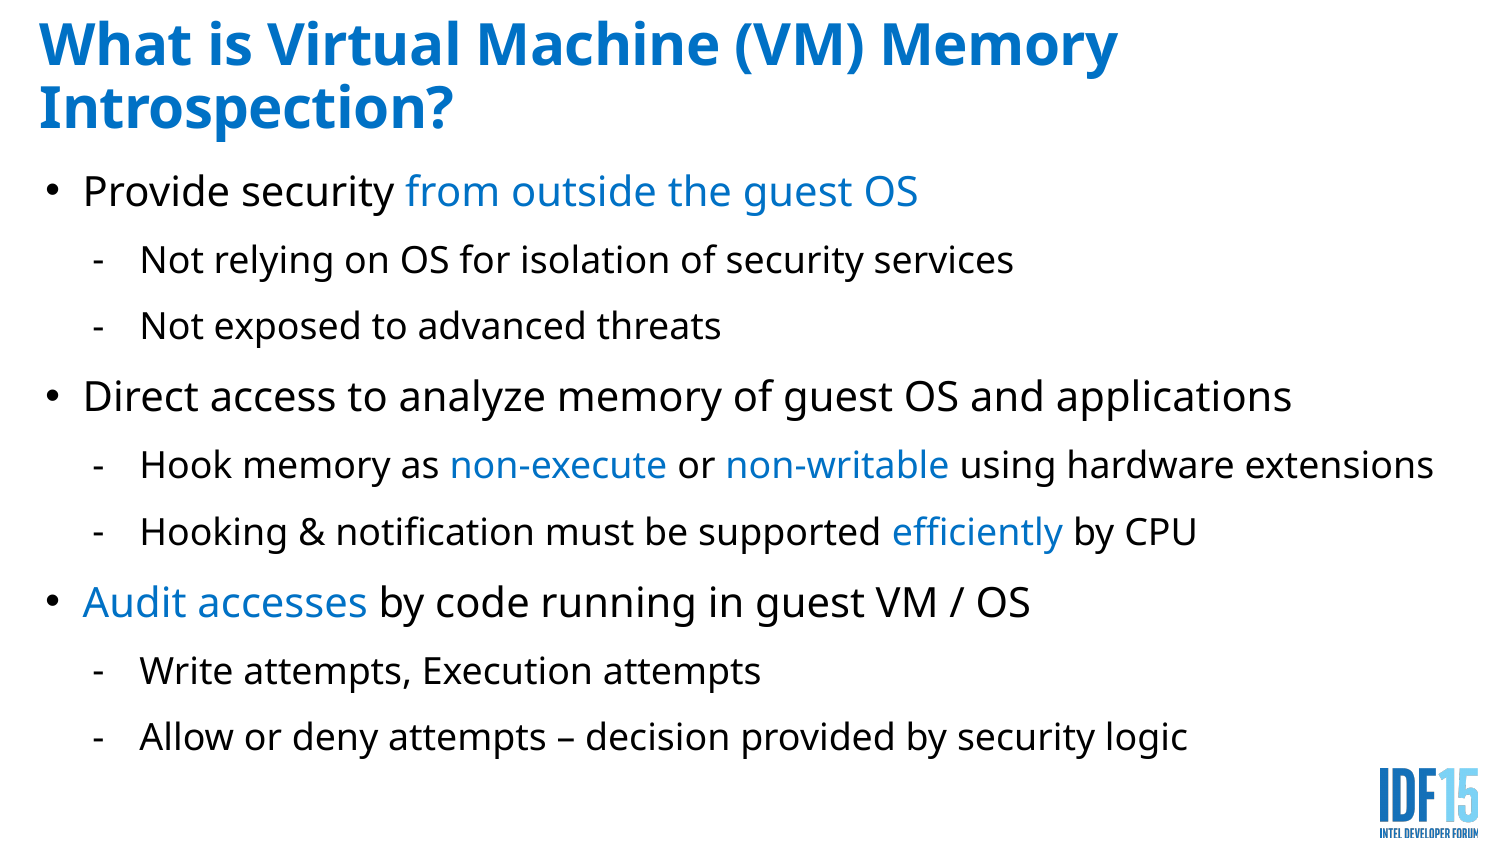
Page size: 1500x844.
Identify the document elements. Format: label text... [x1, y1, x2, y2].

list Provide security from outside the guest OS Not relying on OS for isolation of security services Not exposed to advanced threats Direct access to analyze memory of guest OS and applications Hook memory as non-execute or non-writable using hardware extensions Hooking & notification must be supported efficiently by CPU Audit accesses by code running in guest VM / OS Write attempts, Execution attempts Allow or deny attempts – decision provided by security logic [36, 149, 1457, 802]
title What is Virtual Machine (VM) Memory Introspection? [31, 33, 1479, 123]
